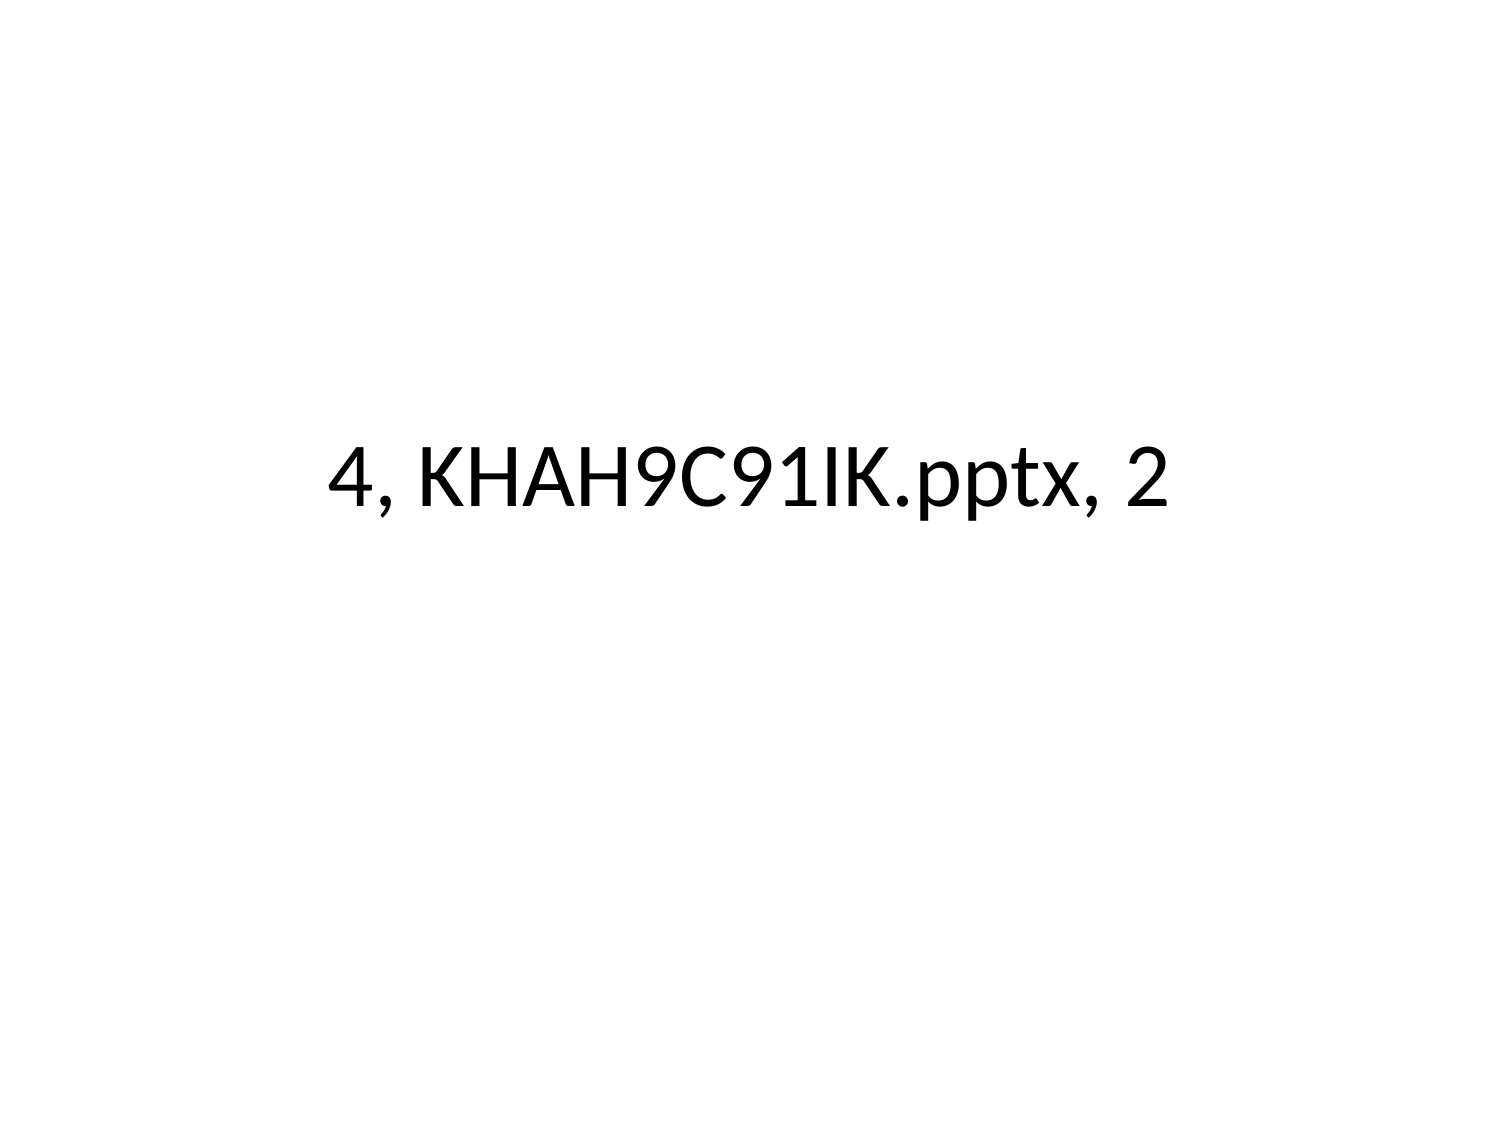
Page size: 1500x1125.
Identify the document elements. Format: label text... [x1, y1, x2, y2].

title 4, KHAH9C91IK.pptx, 2 [112, 349, 1388, 591]
